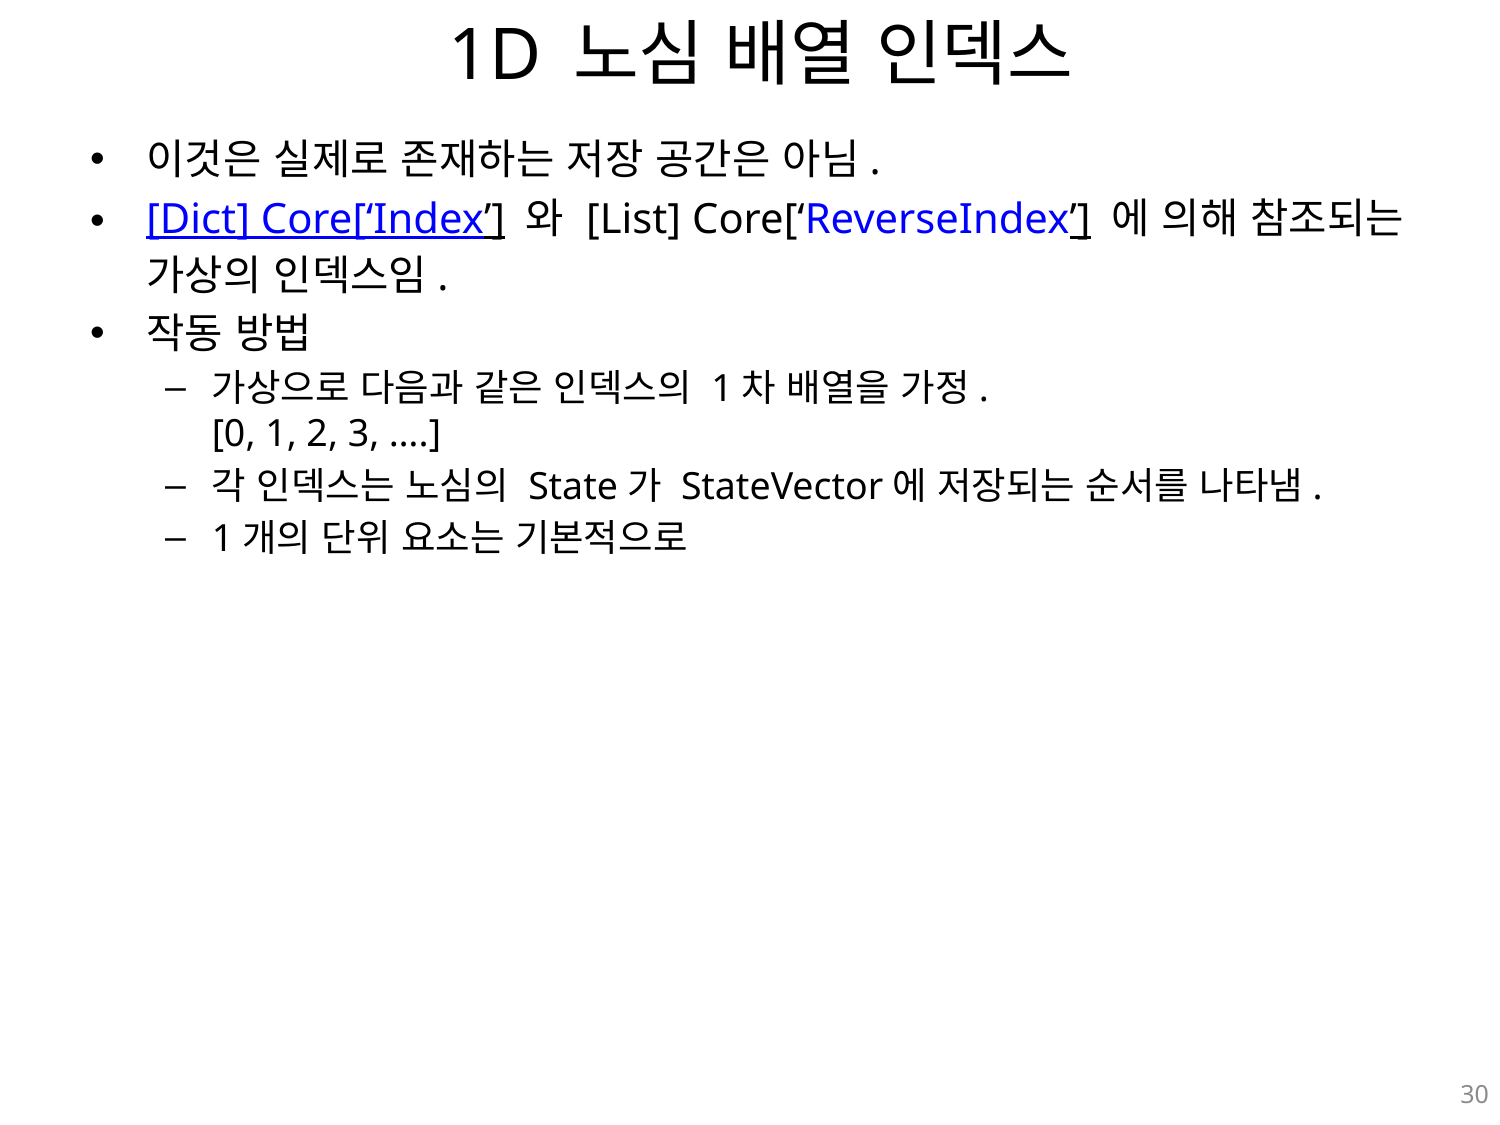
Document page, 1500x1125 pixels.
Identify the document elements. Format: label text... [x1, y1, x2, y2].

slide_number 30 [1153, 1065, 1500, 1125]
list 이것은 실제로 존재하는 저장 공간은 아님. [Dict] Core[‘Index’] 와 [List] Core[‘ReverseIndex’] 에 의해 참조되는 가상의 인덱스임. 작동 방법 가상으로 다음과 같은 인덱스의 1차 배열을 가정. [0, 1, 2, 3, ….] 각 인덱스는 노심의 State가 StateVector에 저장되는 순서를 나타냄. 1개의 단위 요소는 기본적으로 [75, 125, 1425, 1005]
title 1D 노심 배열 인덱스 [76, 0, 1427, 102]
